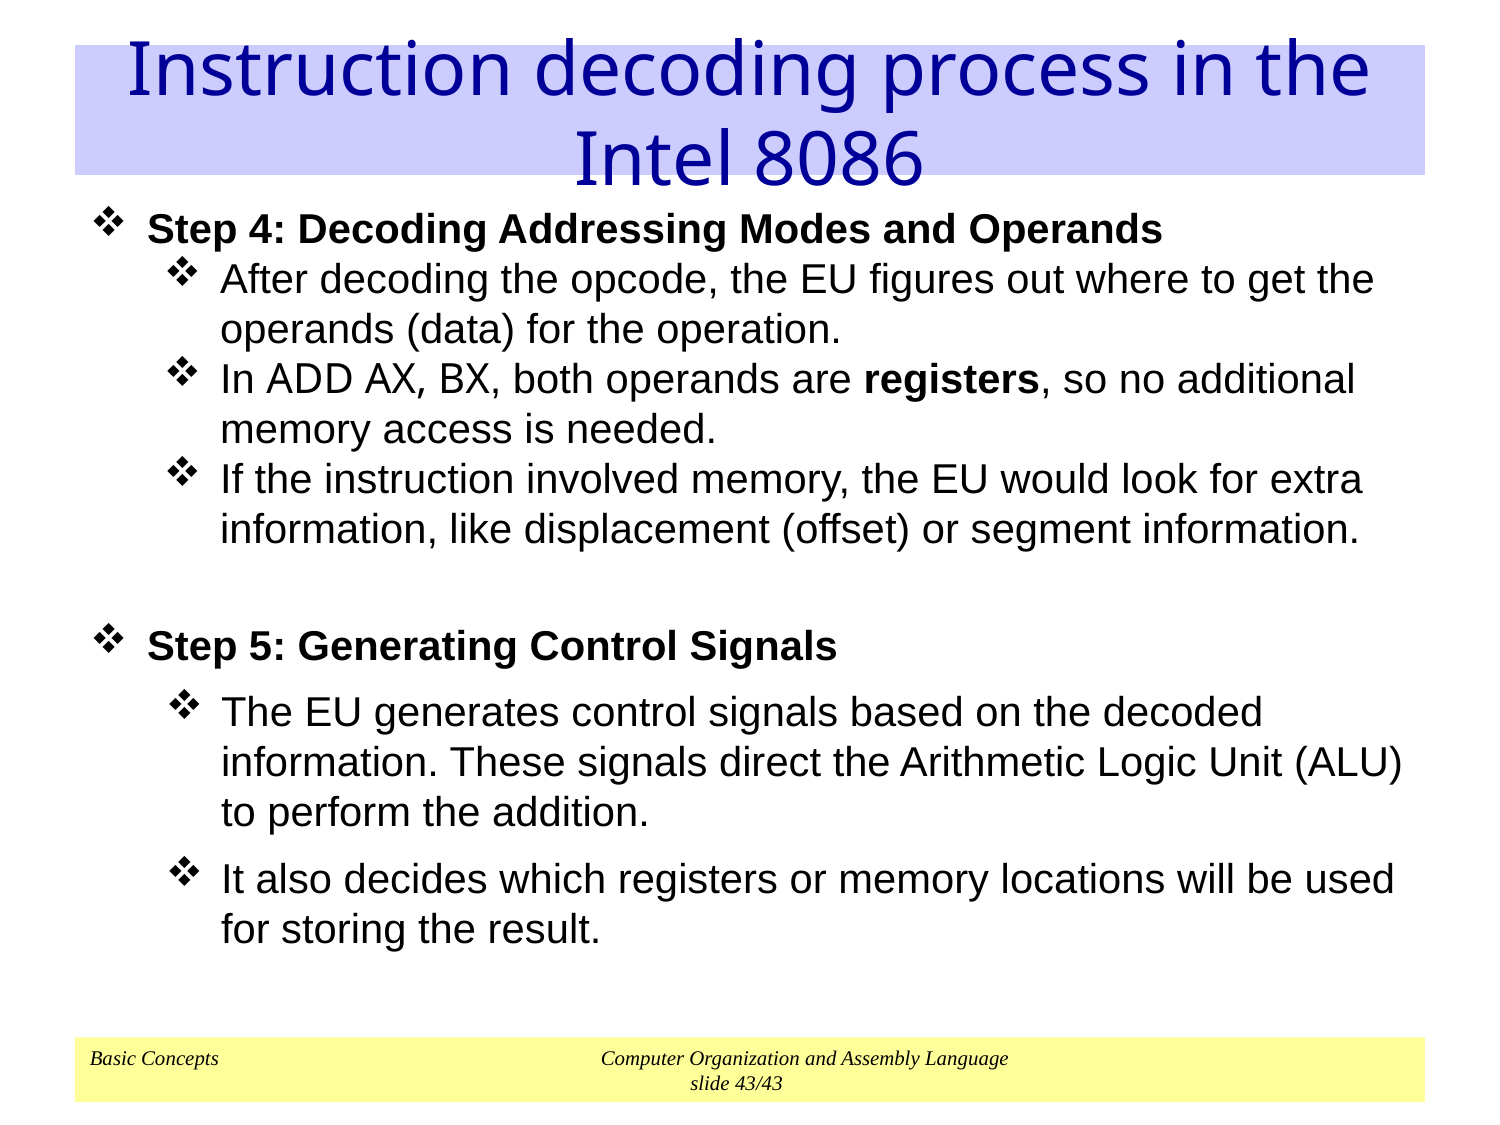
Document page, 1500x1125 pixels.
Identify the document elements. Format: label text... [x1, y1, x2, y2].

list Step 4: Decoding Addressing Modes and Operands After decoding the opcode, the EU figures out where to get the operands (data) for the operation. In ADD AX, BX, both operands are registers, so no additional memory access is needed. If the instruction involved memory, the EU would look for extra information, like displacement (offset) or segment information. Step 5: Generating Control Signals The EU generates control signals based on the decoded information. These signals direct the Arithmetic Logic Unit (ALU) to perform the addition. It also decides which registers or memory locations will be used for storing the result. [74, 193, 1426, 1032]
title Instruction decoding process in the Intel 8086 [74, 44, 1426, 176]
